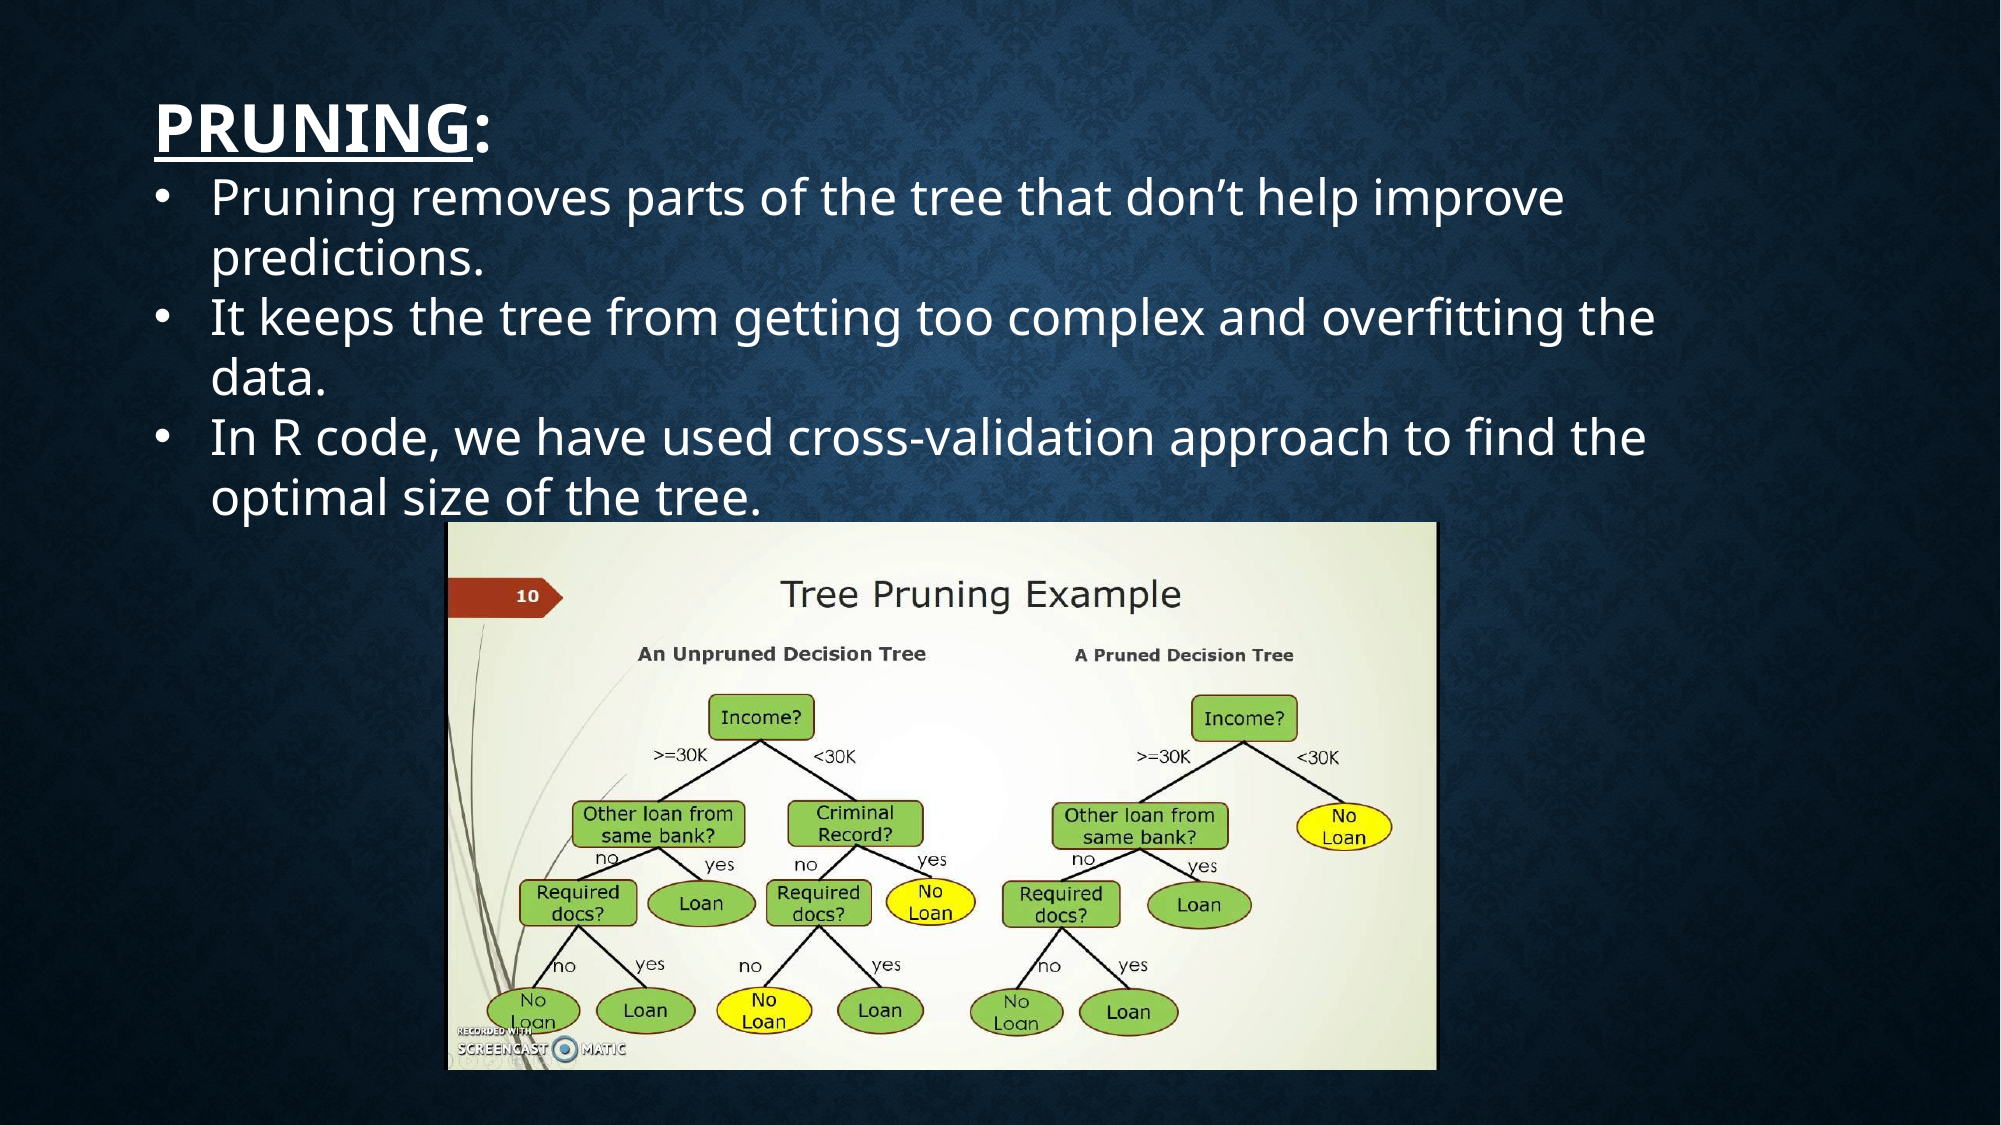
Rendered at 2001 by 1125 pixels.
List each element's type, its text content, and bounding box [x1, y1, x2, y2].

picture [444, 522, 1441, 1071]
text_box PRUNING: Pruning removes parts of the tree that don’t help improve predictions. It keeps the tree from getting too complex and overfitting the data. In R code, we have used cross-validation approach to find the optimal size of the tree. [139, 78, 1797, 533]
